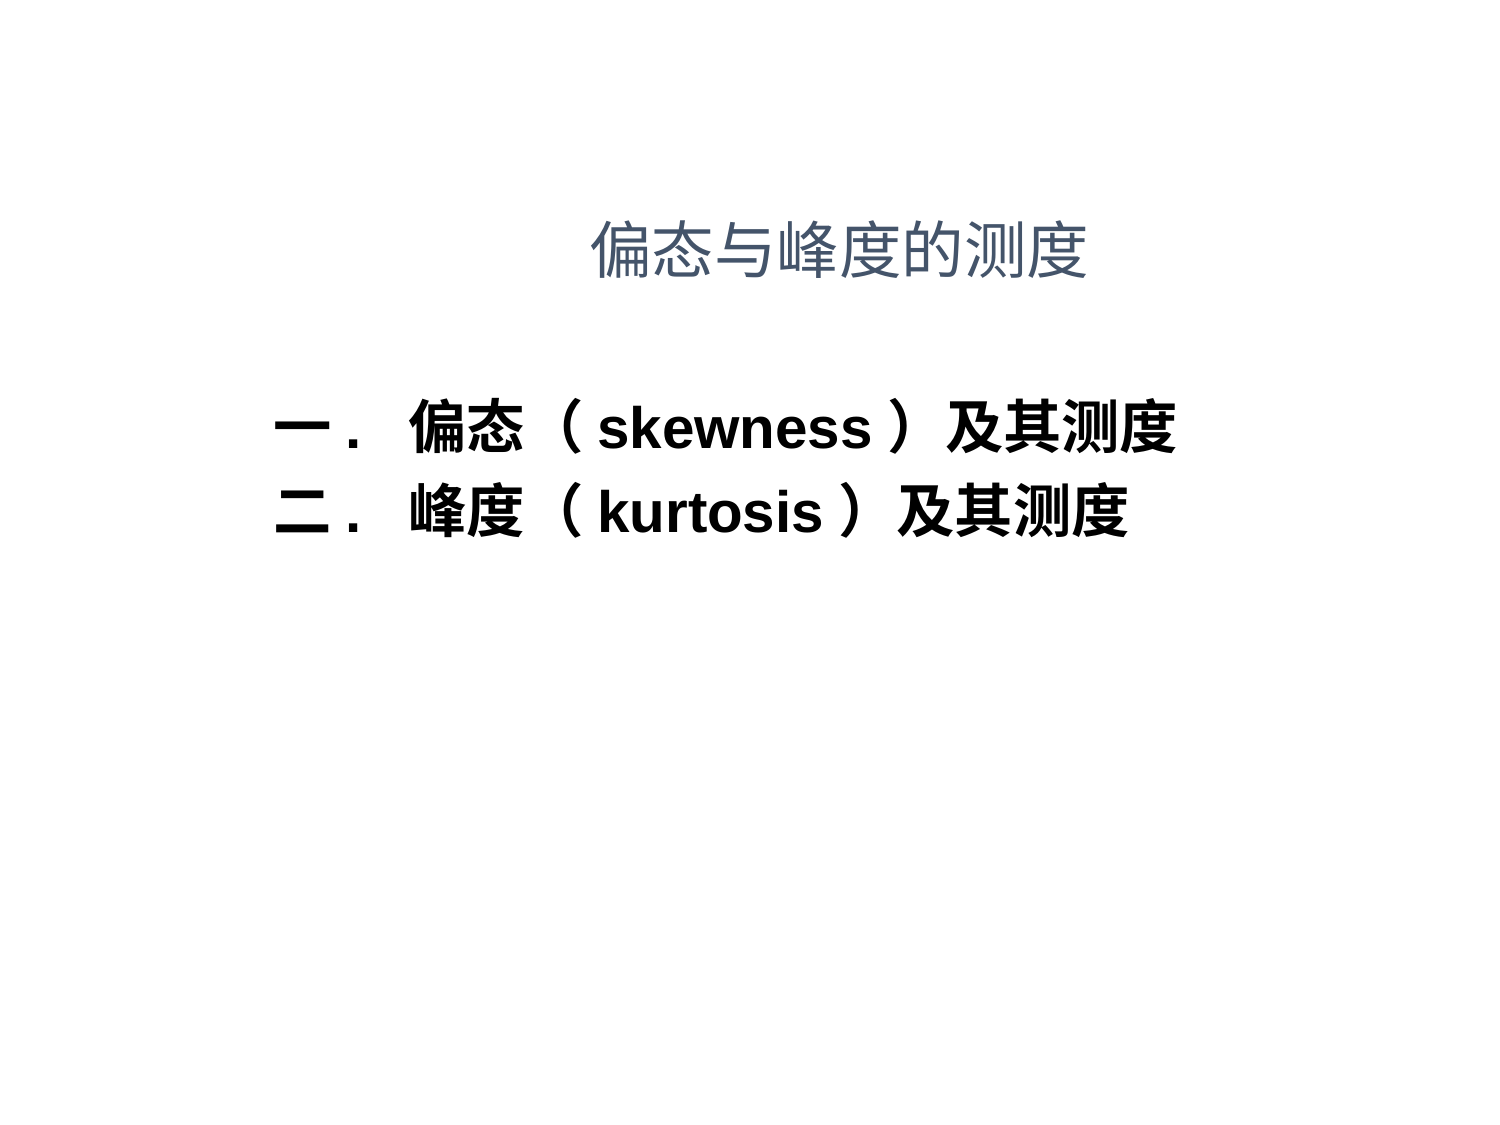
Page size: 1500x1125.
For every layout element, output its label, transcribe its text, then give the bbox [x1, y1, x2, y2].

text_box 偏态与峰度的测度 [421, 178, 1257, 319]
text_box 一. 偏态（skewness）及其测度 二. 峰度（kurtosis）及其测度 [262, 384, 1266, 891]
